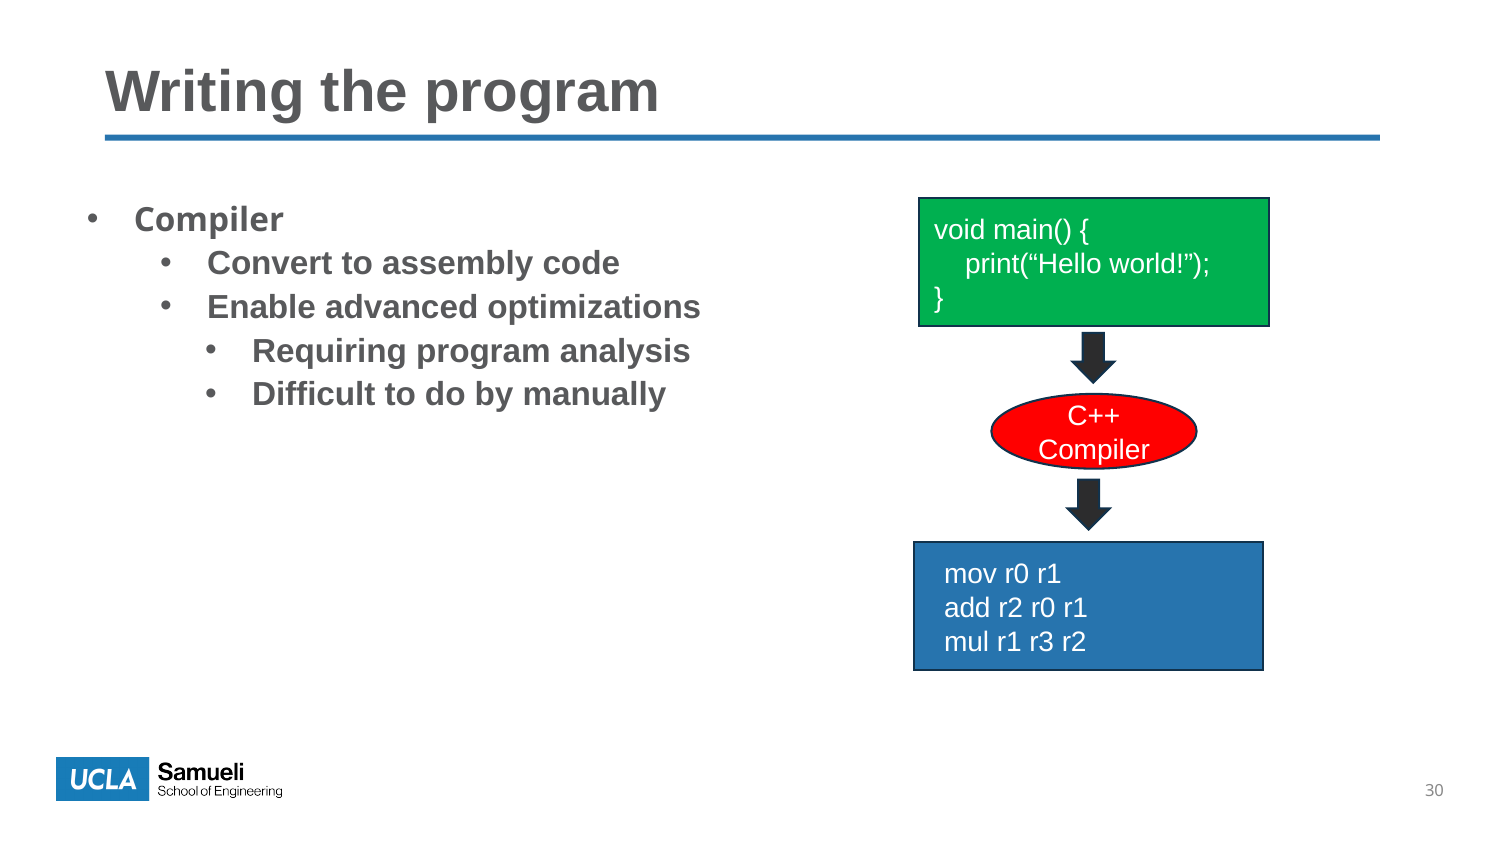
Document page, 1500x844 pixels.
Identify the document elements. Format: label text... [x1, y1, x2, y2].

text_box [1069, 331, 1117, 385]
picture [56, 757, 282, 801]
text_box void main() { print(“Hello world!”); } [918, 197, 1270, 327]
slide_number 30 [1425, 780, 1500, 840]
list Compiler Convert to assembly code Enable advanced optimizations Requiring program analysis Difficult to do by manually [86, 198, 1212, 458]
text_box [1065, 478, 1113, 531]
title Writing the program [105, 60, 1380, 125]
text_box C++ Compiler [990, 392, 1198, 470]
text_box mov r0 r1 add r2 r0 r1 mul r1 r3 r2 [913, 541, 1264, 671]
